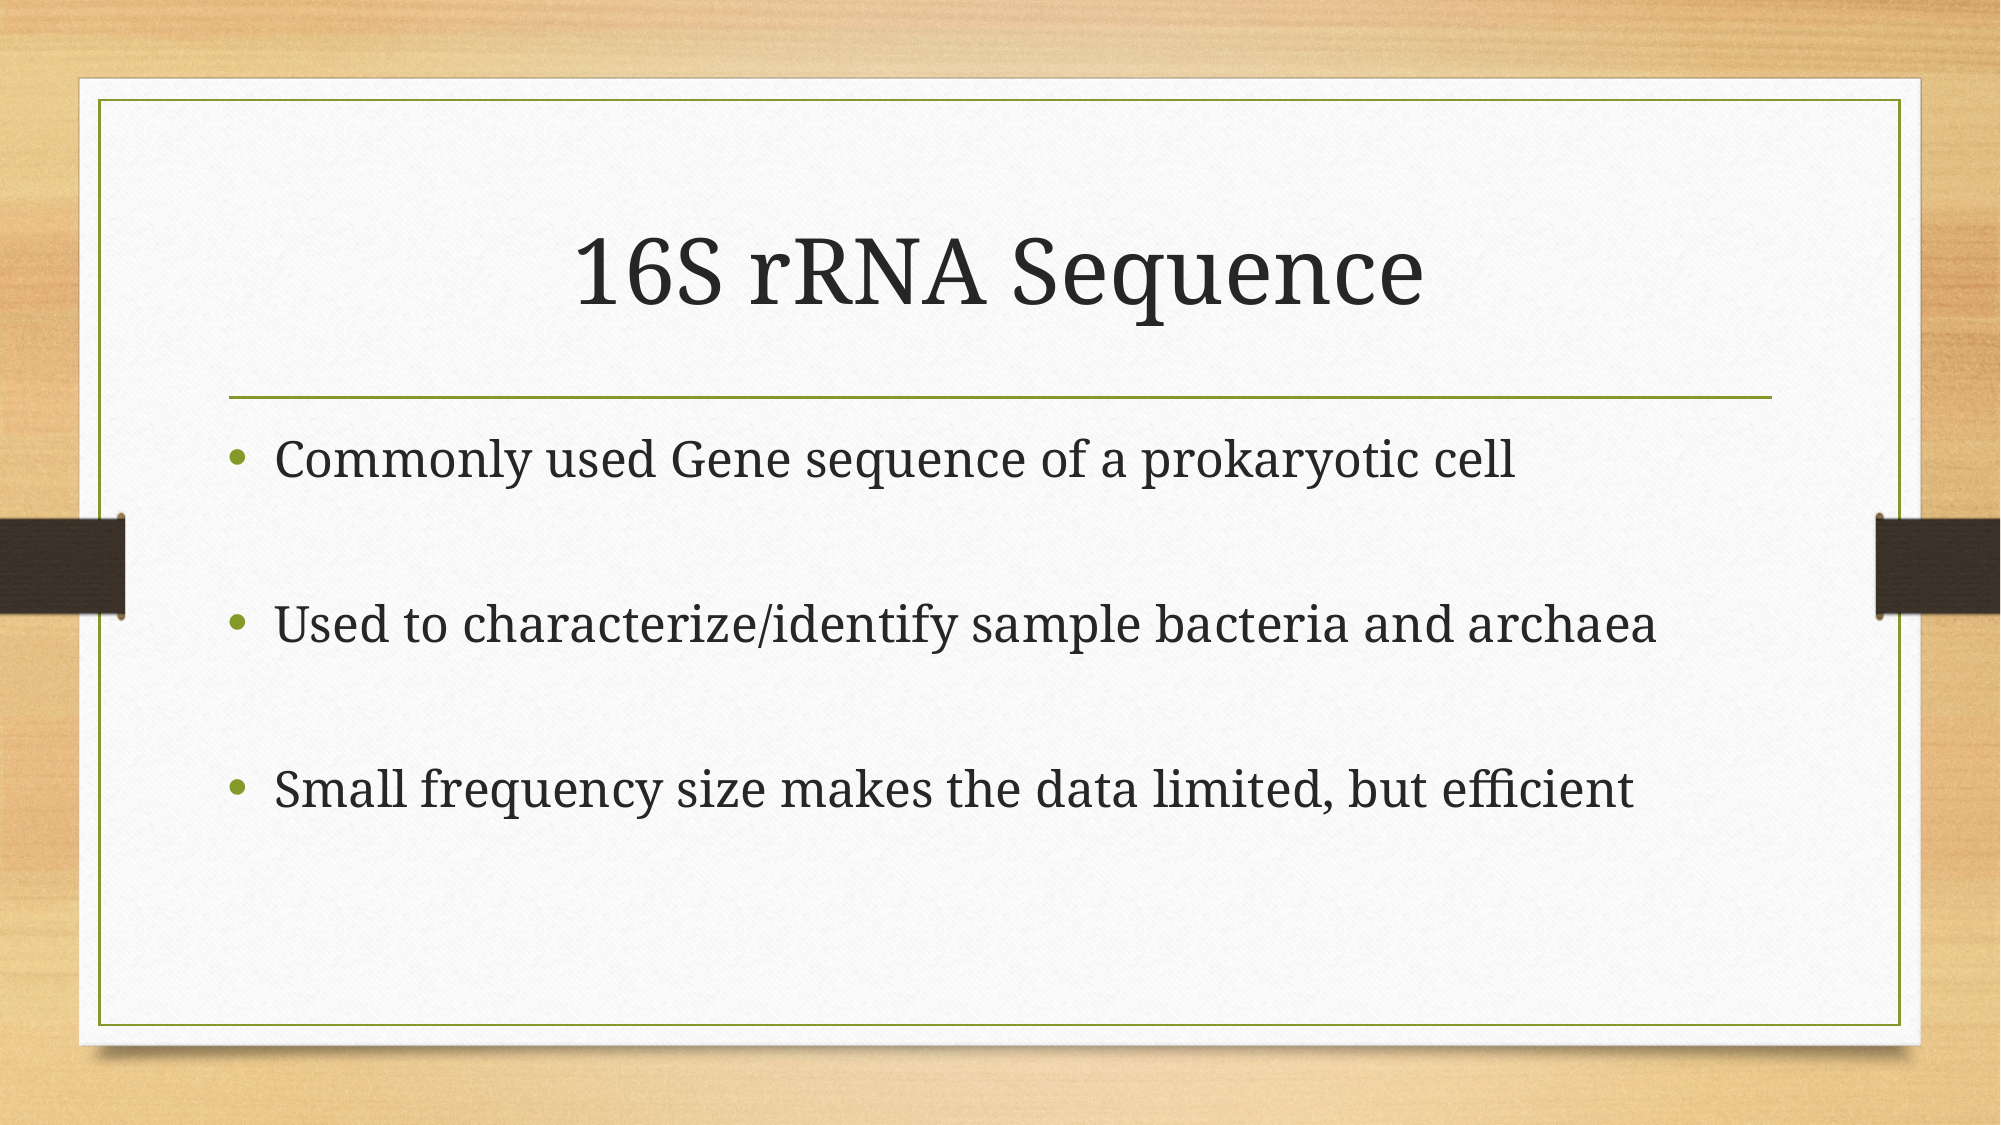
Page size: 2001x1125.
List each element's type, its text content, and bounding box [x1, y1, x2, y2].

picture [0, 0, 2001, 1125]
title 16S rRNA Sequence [212, 161, 1788, 375]
list Commonly used Gene sequence of a prokaryotic cell Used to characterize/identify sample bacteria and archaea Small frequency size makes the data limited, but efficient [212, 419, 1788, 964]
